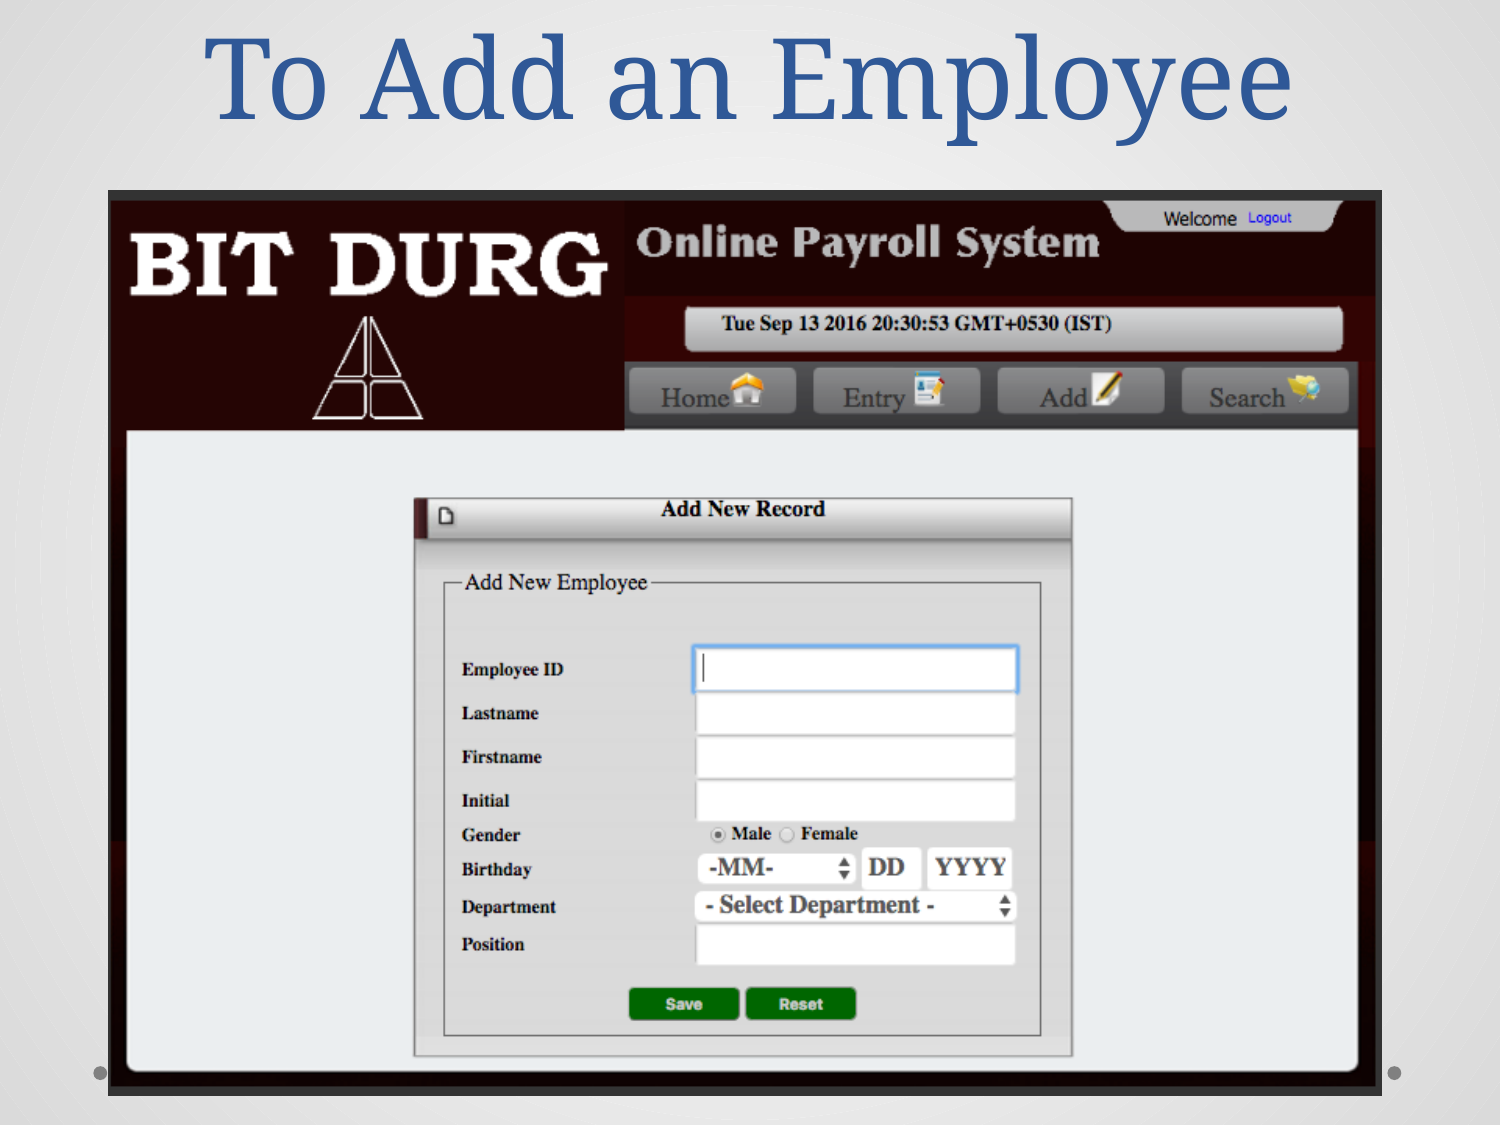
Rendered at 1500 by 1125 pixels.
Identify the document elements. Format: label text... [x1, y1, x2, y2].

picture [108, 190, 1382, 1096]
title To Add an Employee [75, 0, 1425, 150]
